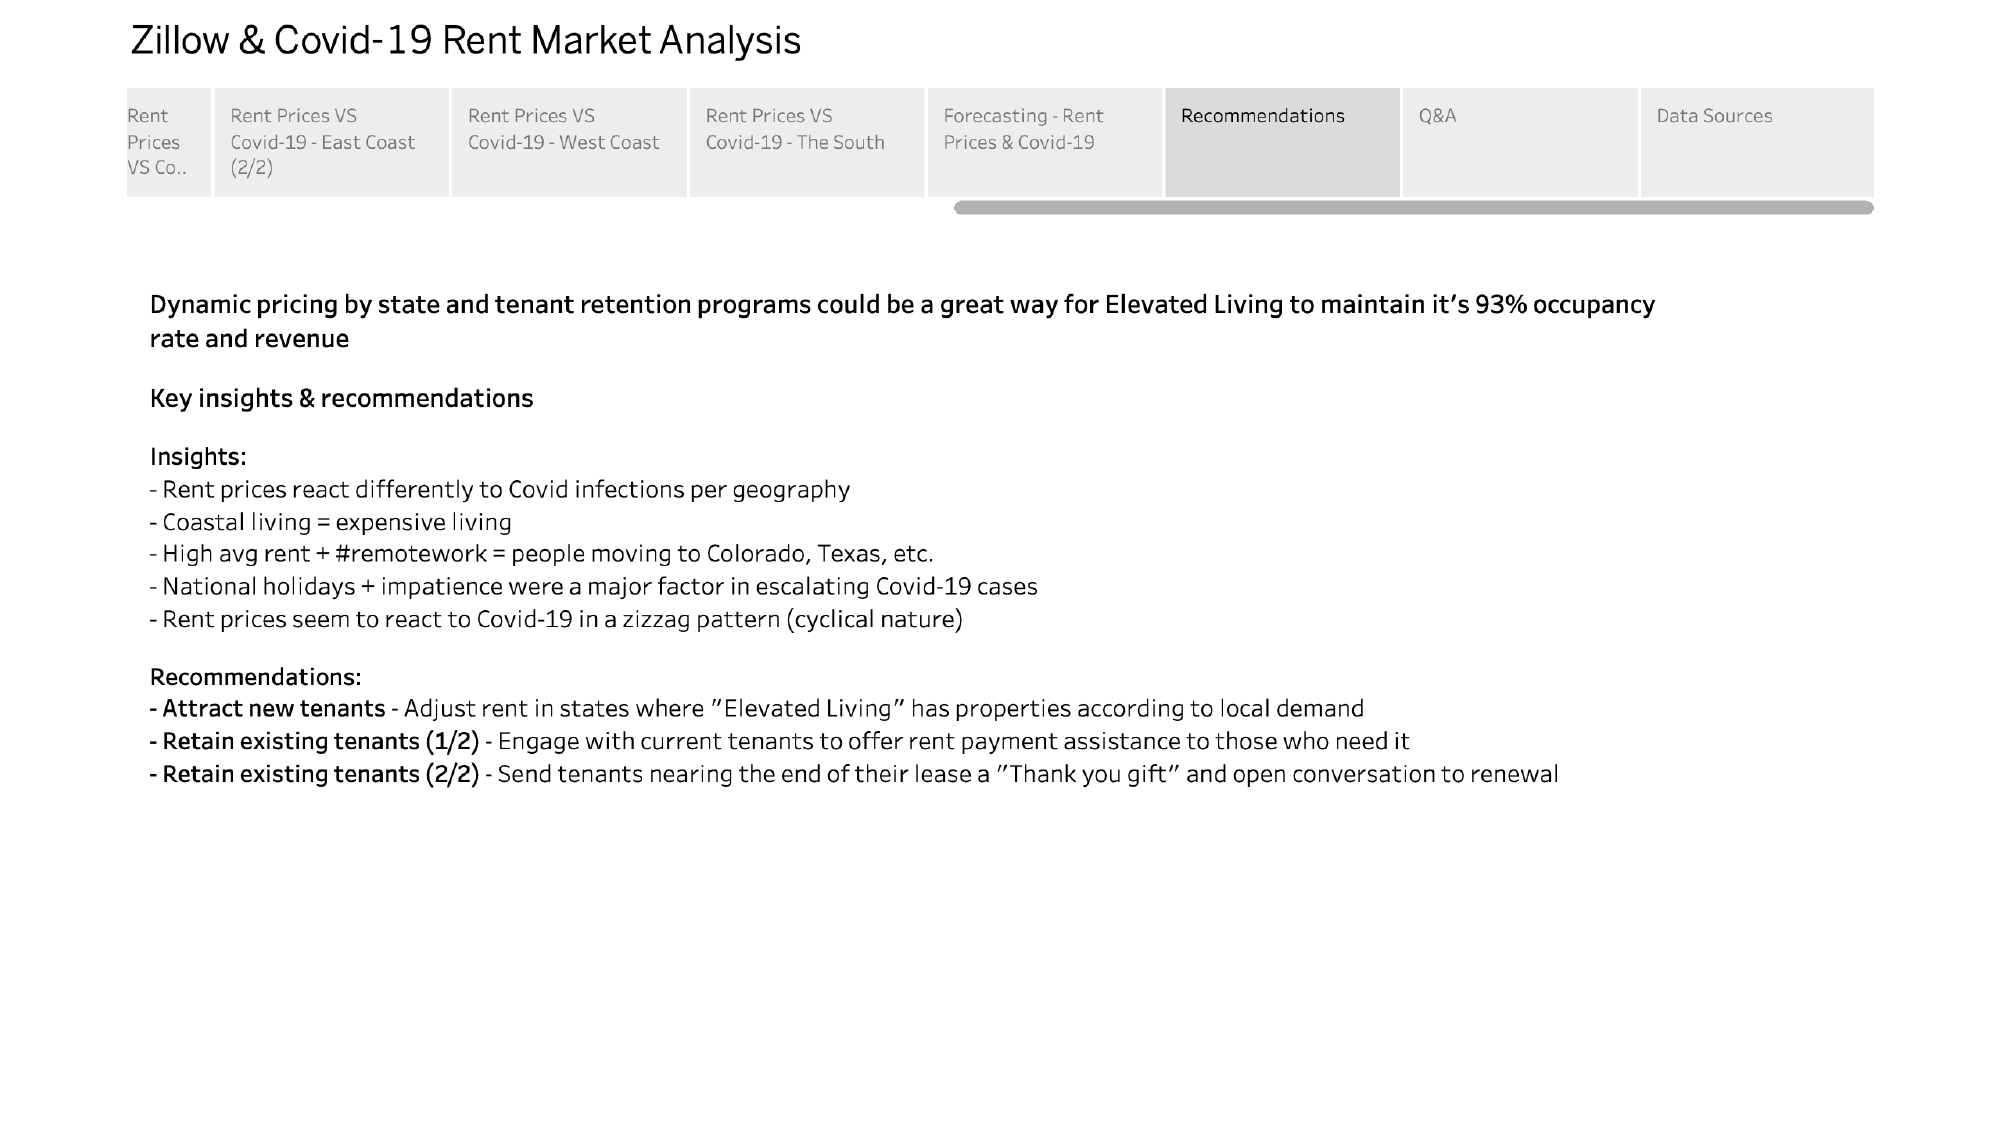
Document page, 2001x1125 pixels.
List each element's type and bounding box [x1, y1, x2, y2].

picture [114, 3, 1886, 1122]
